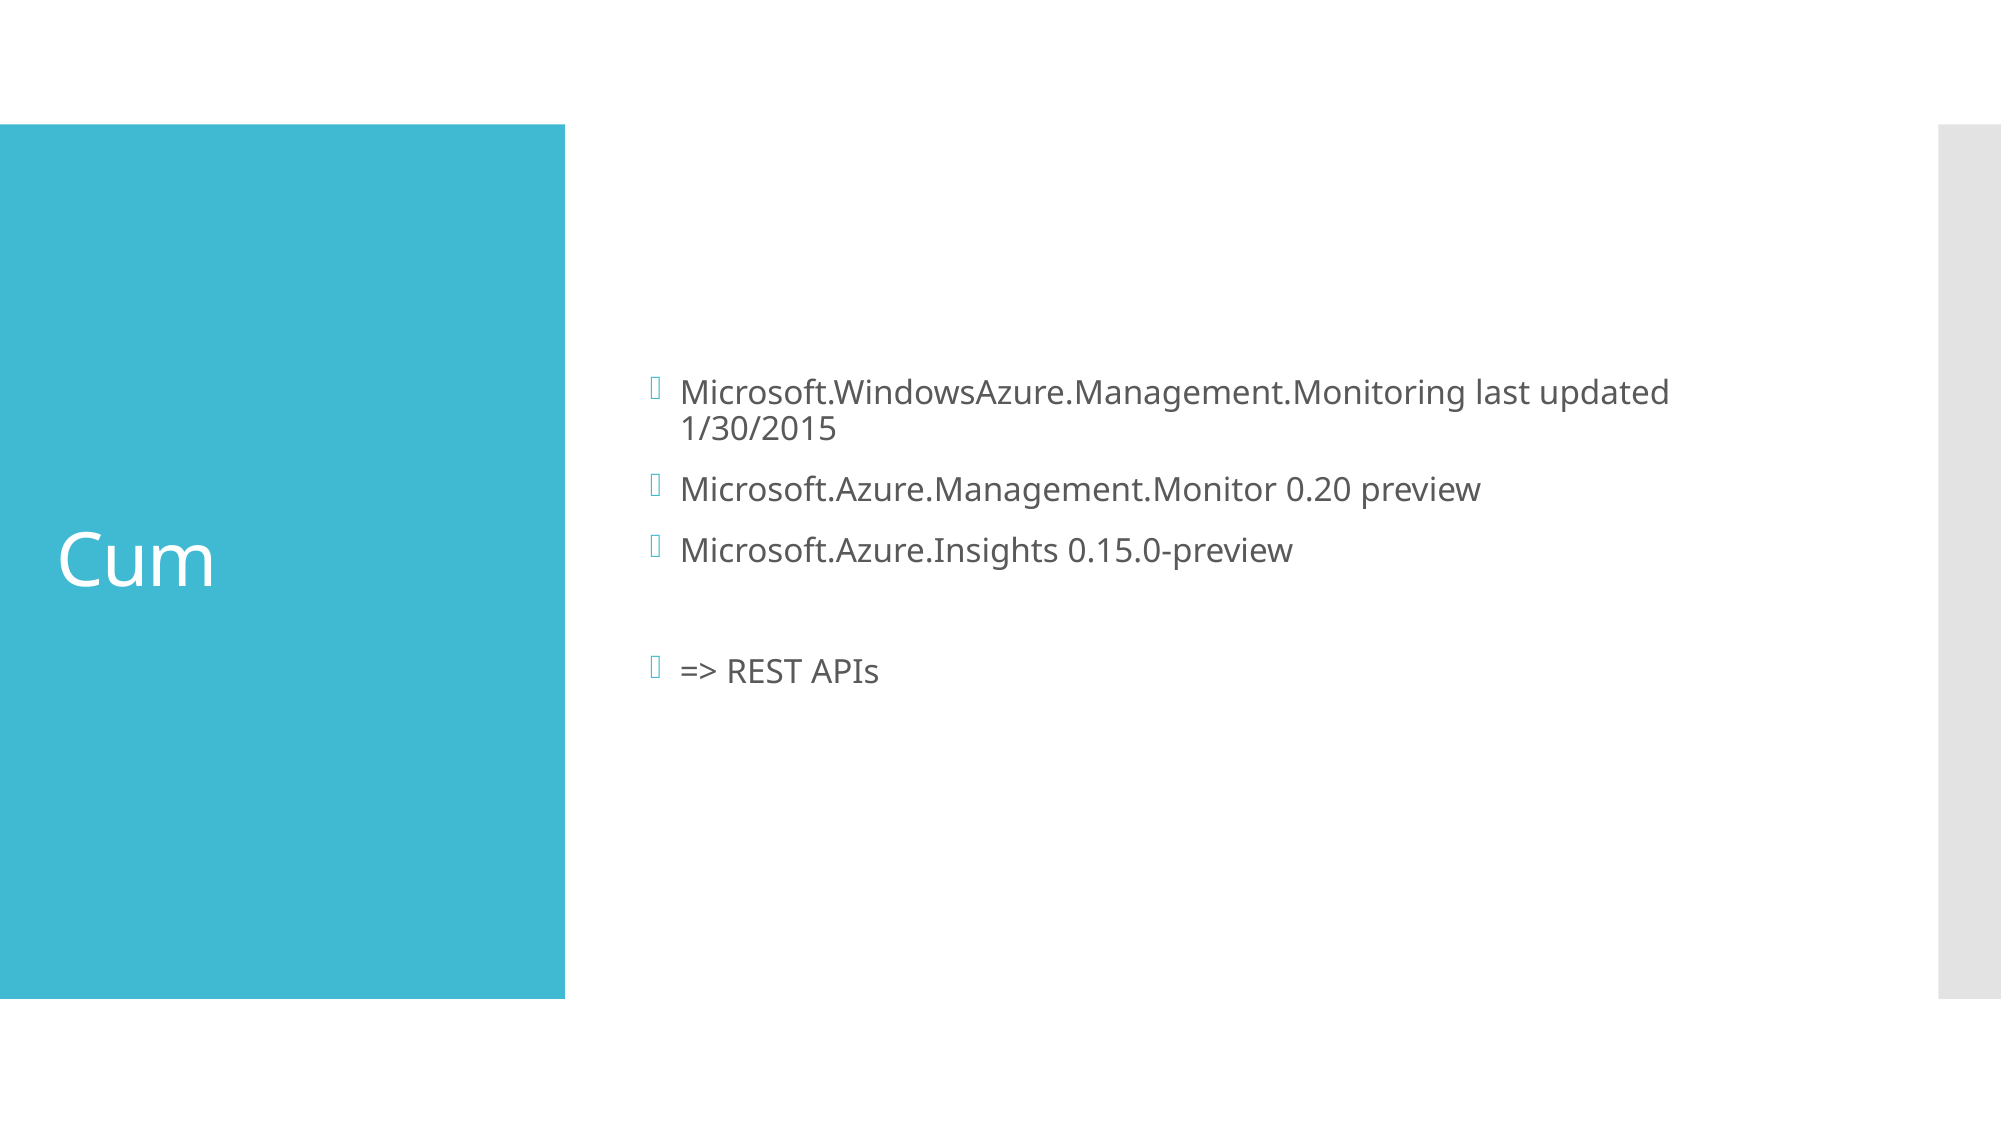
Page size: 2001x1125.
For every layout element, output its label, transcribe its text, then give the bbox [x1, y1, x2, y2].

title Cum [41, 184, 525, 940]
list Microsoft.WindowsAzure.Management.Monitoring last updated 1/30/2015 Microsoft.Azure.Management.Monitor 0.20 preview Microsoft.Azure.Insights 0.15.0-preview => REST APIs [634, 141, 1835, 982]
